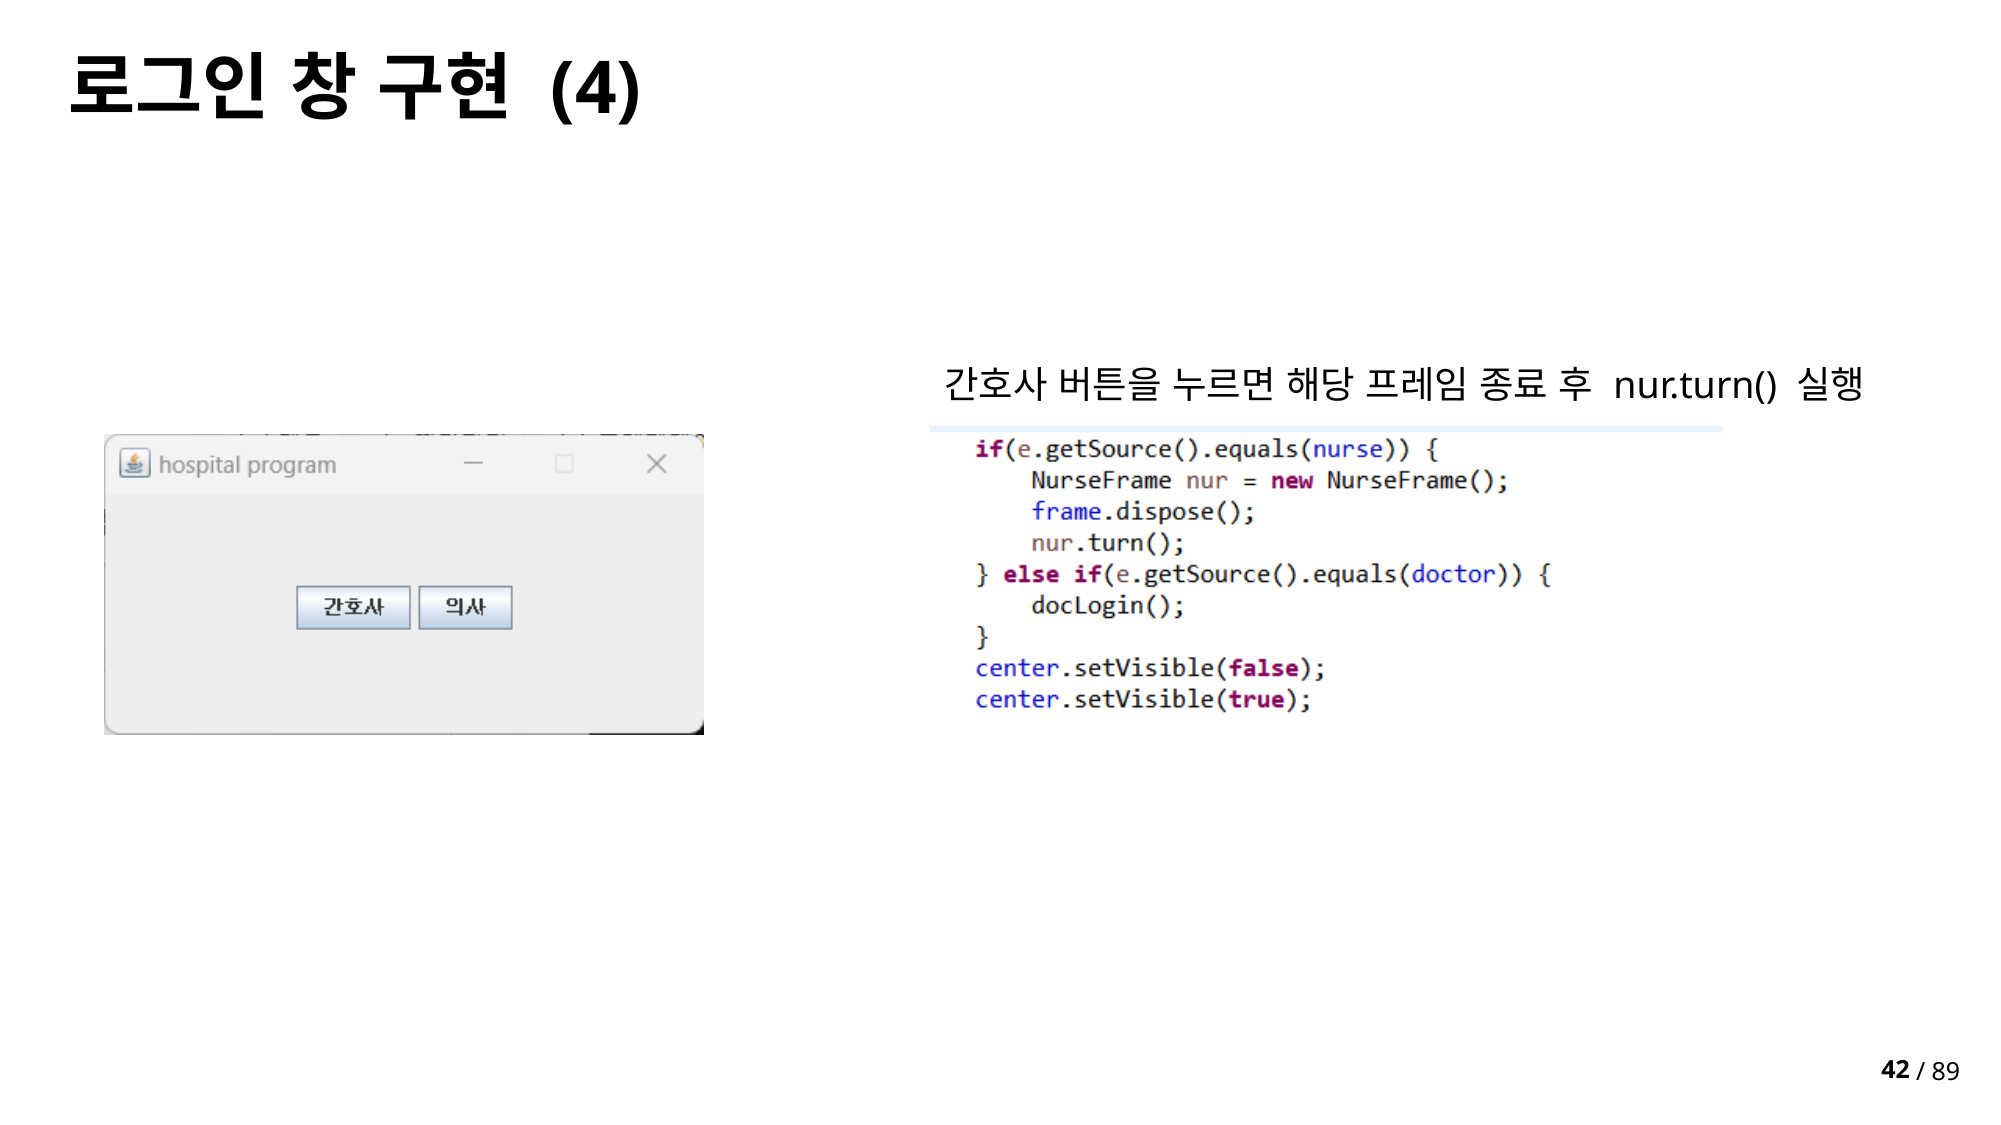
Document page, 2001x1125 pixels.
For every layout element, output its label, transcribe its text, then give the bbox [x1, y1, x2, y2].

picture [929, 426, 1723, 739]
picture [104, 434, 704, 735]
text_box 로그인 창 구현 (4) [52, 33, 657, 136]
text_box 간호사 버튼을 누르면 해당 프레임 종료 후 nur.turn() 실행 [929, 353, 2000, 414]
slide_number 42 [1475, 1041, 1925, 1101]
